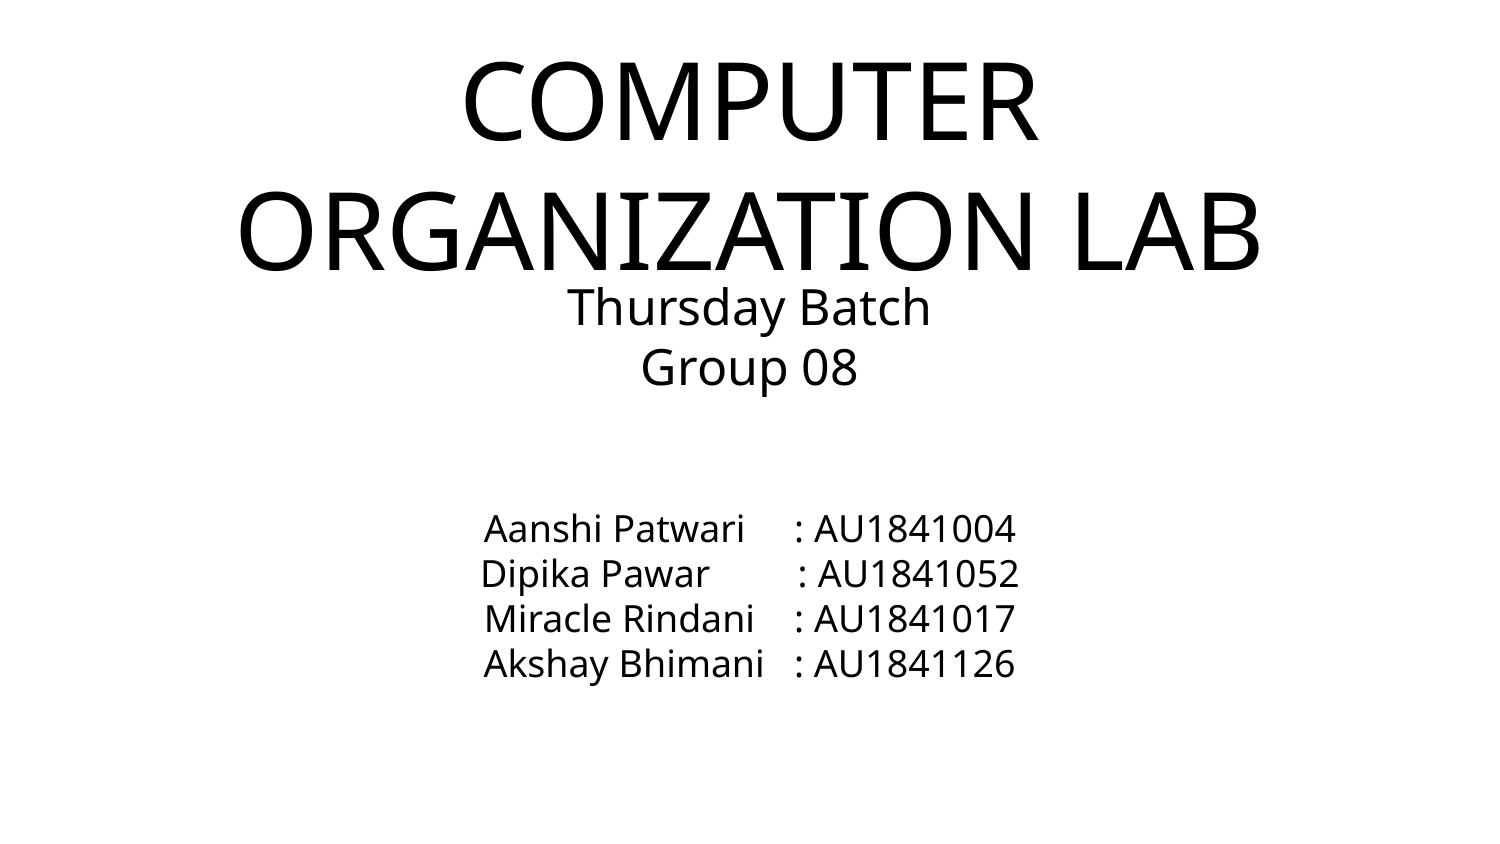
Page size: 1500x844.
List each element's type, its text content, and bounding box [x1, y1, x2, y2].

title COMPUTER ORGANIZATION LAB [51, 76, 1449, 249]
text_box Aanshi Patwari : AU1841004 Dipika Pawar : AU1841052 Miracle Rindani : AU1841017 Akshay Bhimani : AU1841126 [275, 491, 1225, 700]
text_box Thursday Batch Group 08 [513, 278, 987, 393]
